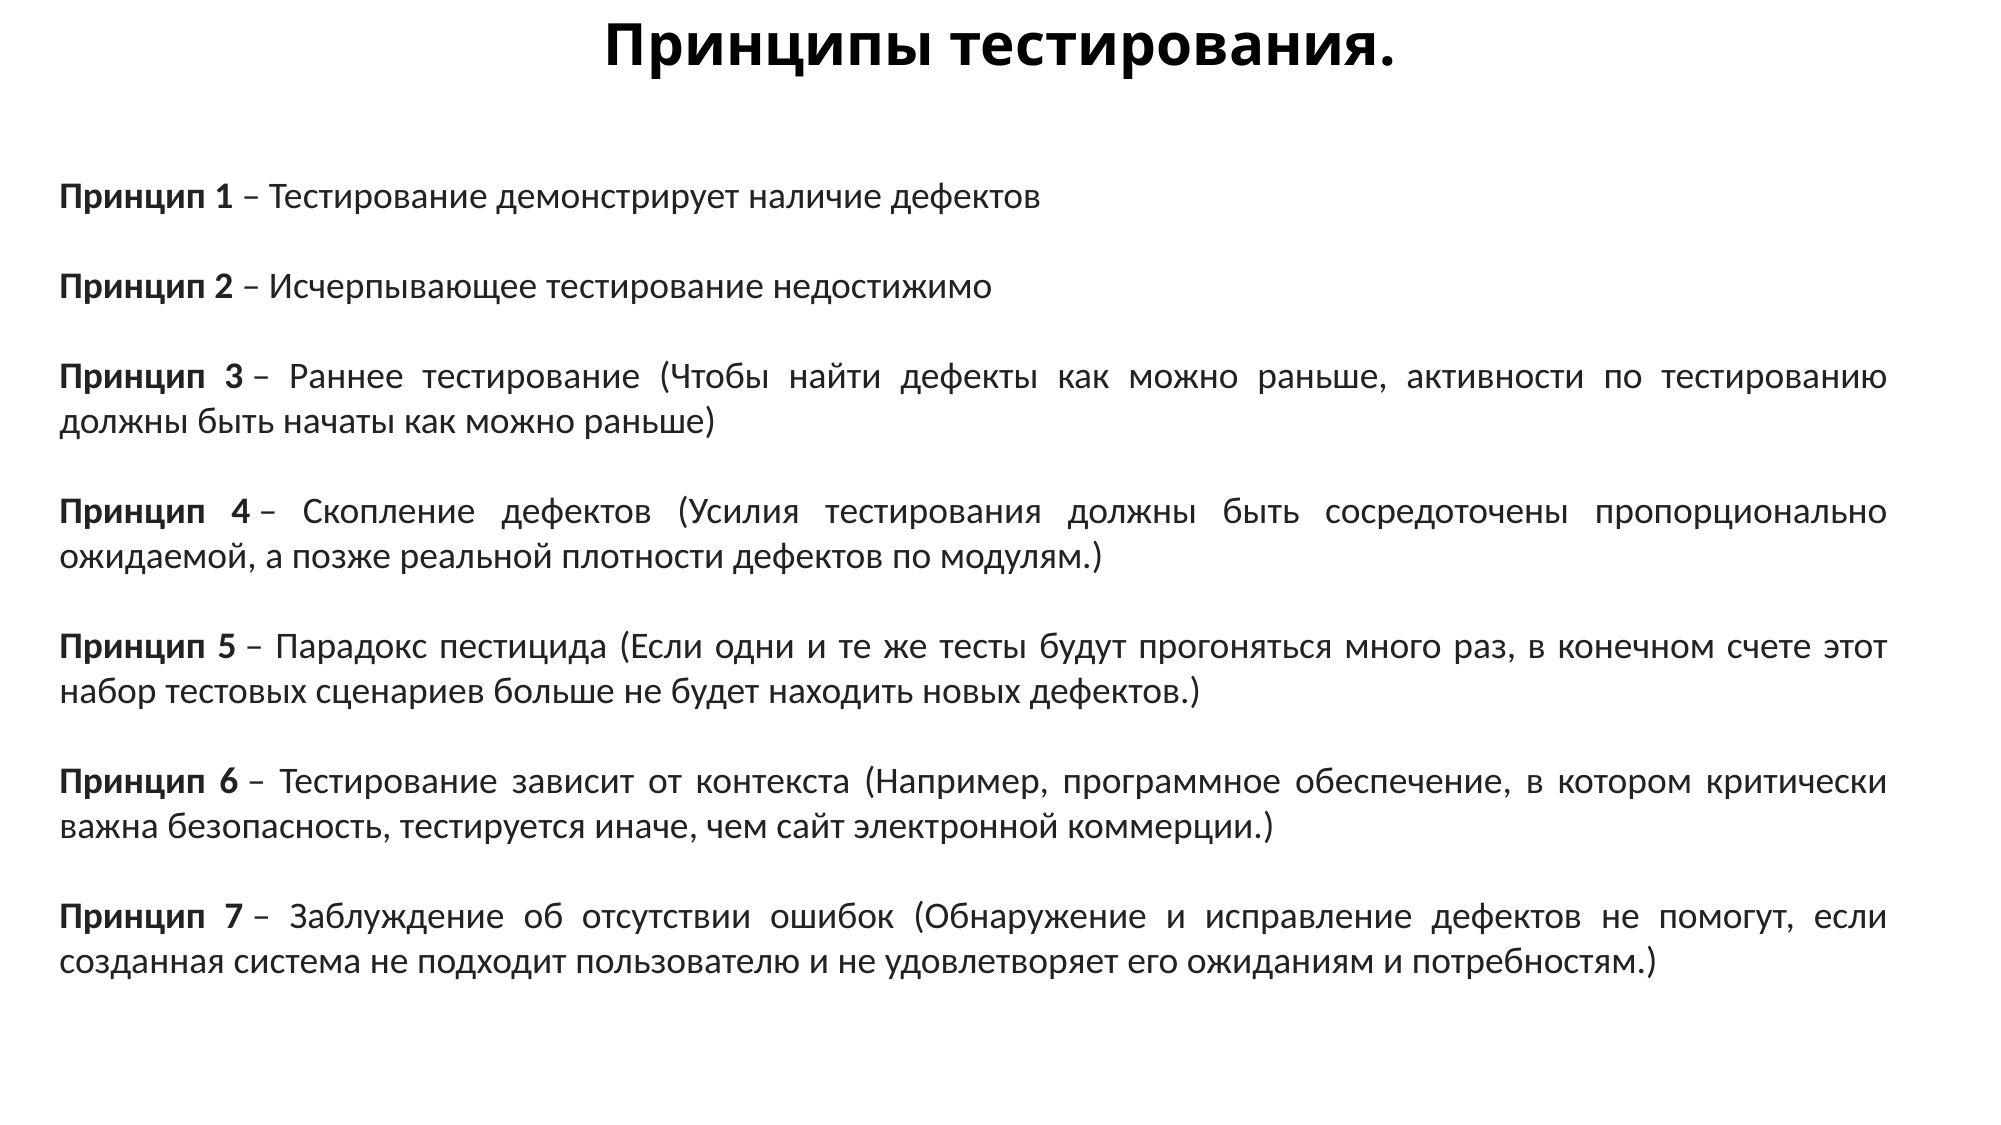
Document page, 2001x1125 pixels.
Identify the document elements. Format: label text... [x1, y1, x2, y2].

text_box Принцип 1 – Тестирование демонстрирует наличие дефектов Принцип 2 – Исчерпывающее тестирование недостижимо Принцип 3 – Раннее тестирование (Чтобы найти дефекты как можно раньше, активности по тестированию должны быть начаты как можно раньше) Принцип 4 – Скопление дефектов (Усилия тестирования должны быть сосредоточены пропорционально ожидаемой, а позже реальной плотности дефектов по модулям.) Принцип 5 – Парадокс пестицида (Если одни и те же тесты будут прогоняться много раз, в конечном счете этот набор тестовых сценариев больше не будет находить новых дефектов.) Принцип 6 – Тестирование зависит от контекста (Например, программное обеспечение, в котором критически важна безопасность, тестируется иначе, чем сайт электронной коммерции.) Принцип 7 – Заблуждение об отсутствии ошибок (Обнаружение и исправление дефектов не помогут, если созданная система не подходит пользователю и не удовлетворяет его ожиданиям и потребностям.) [44, 163, 1903, 989]
text_box Принципы тестирования. [589, 0, 1411, 85]
